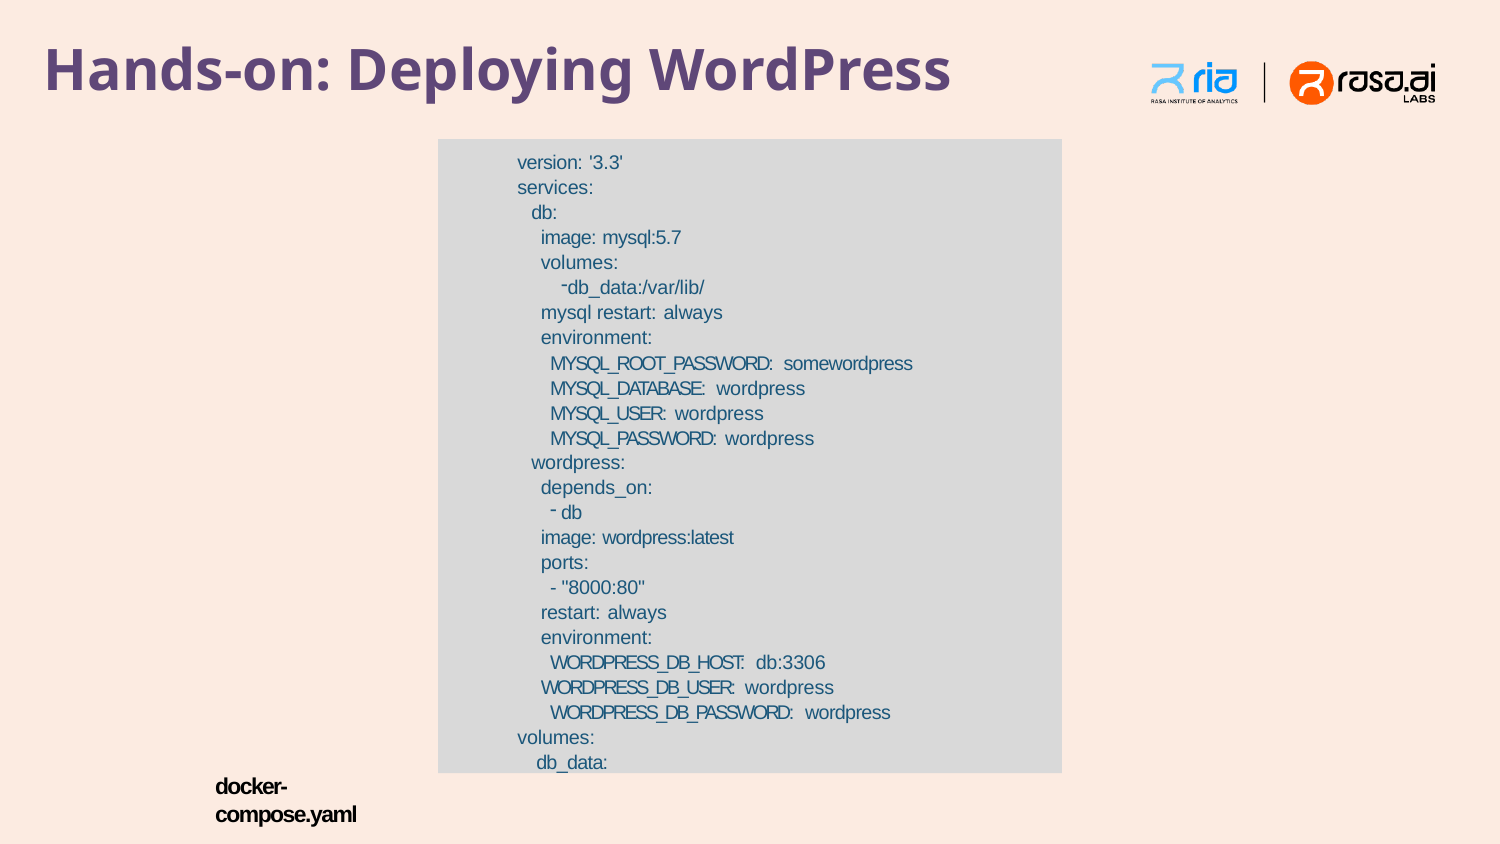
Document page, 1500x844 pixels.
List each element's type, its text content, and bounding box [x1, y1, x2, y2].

text_box docker-compose.yaml [213, 769, 431, 827]
picture [1149, 59, 1435, 105]
text_box version: '3.3' services: db: image: mysql:5.7 volumes: db_data:/var/lib/mysql restart: always environment: MYSQL_ROOT_PASSWORD: somewordpress MYSQL_DATABASE: wordpress MYSQL_USER: wordpress MYSQL_PASSWORD: wordpress wordpress: depends_on: db image: wordpress:latest ports: - "8000:80" restart: always environment: WORDPRESS_DB_HOST: db:3306 WORDPRESS_DB_USER: wordpress WORDPRESS_DB_PASSWORD: wordpress volumes: db_data: [438, 139, 1062, 774]
title Hands-on: Deploying WordPress [41, 30, 1074, 174]
